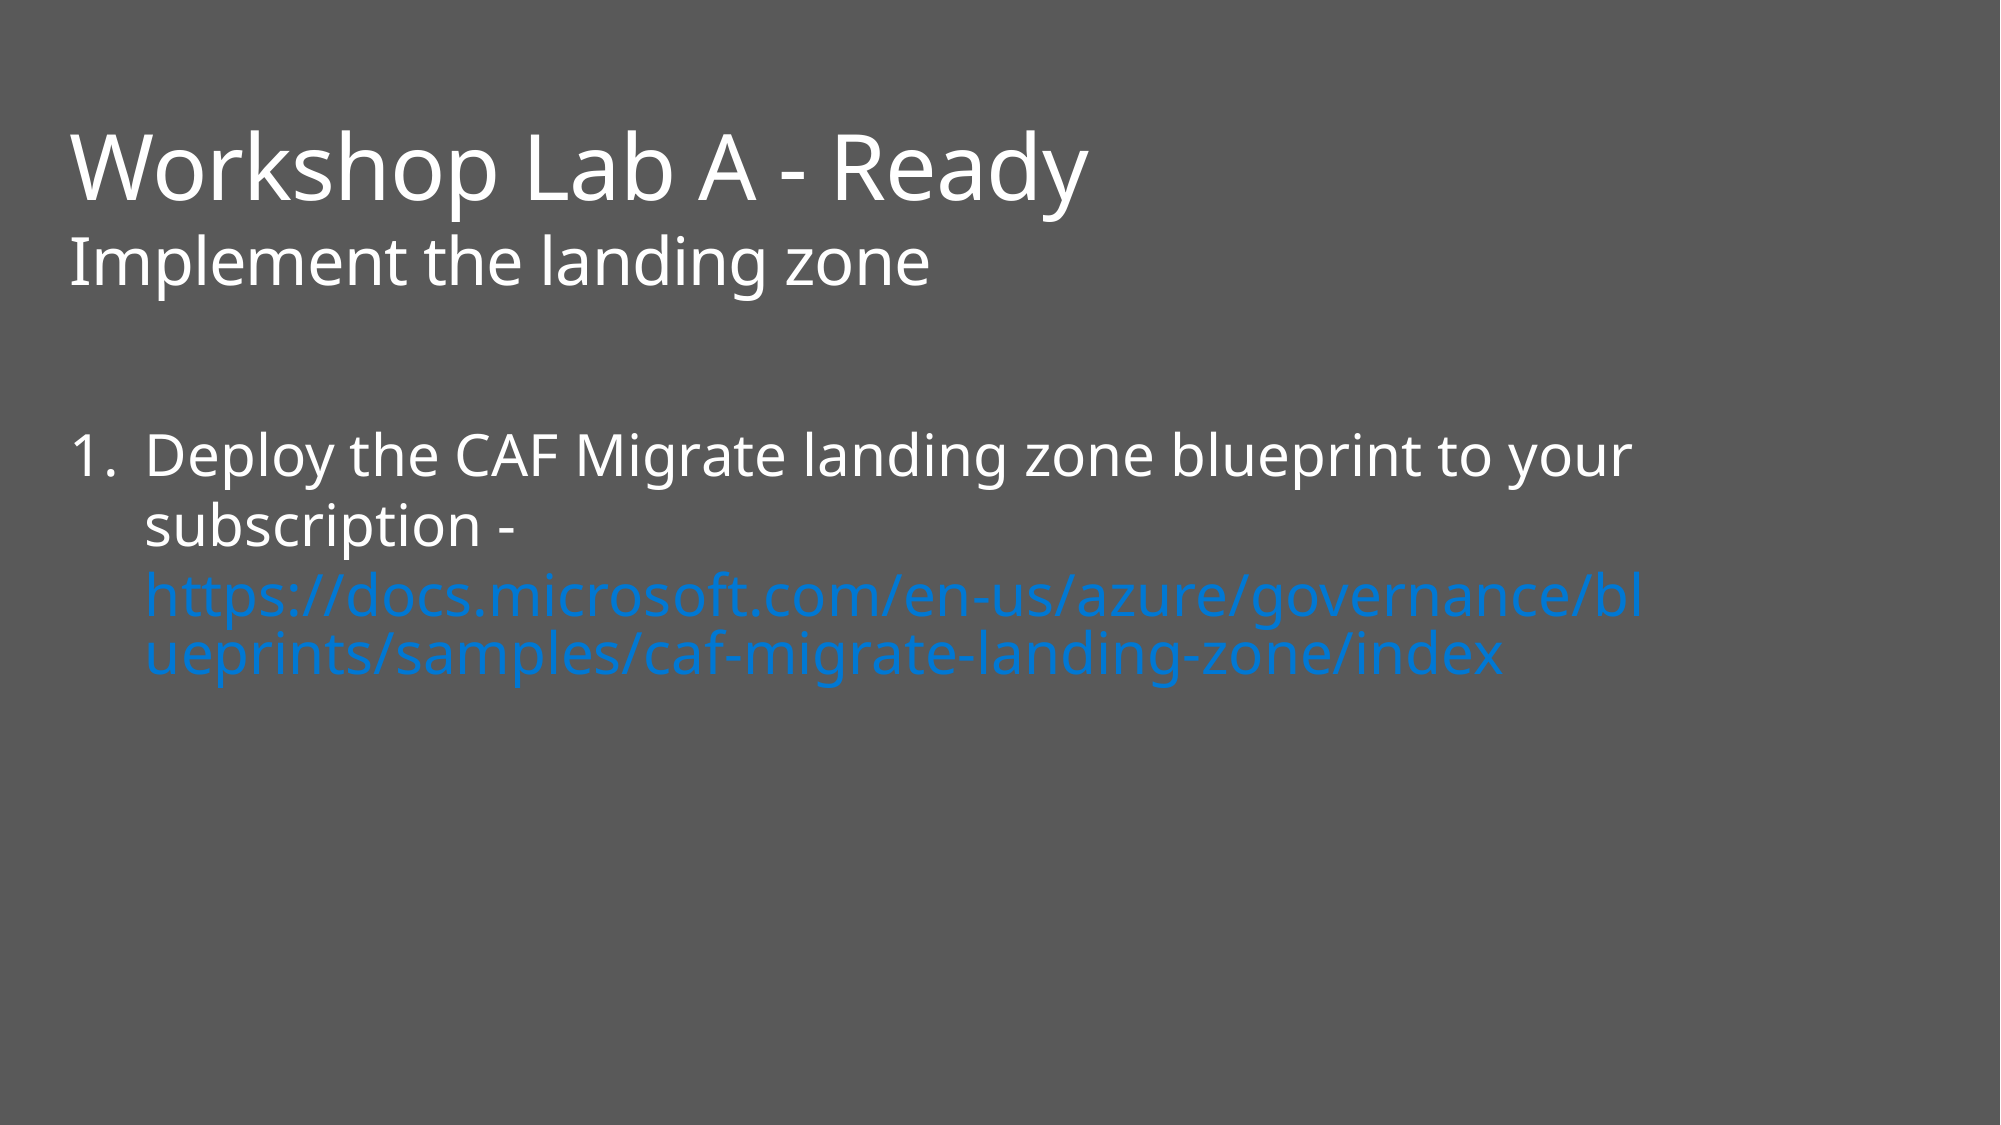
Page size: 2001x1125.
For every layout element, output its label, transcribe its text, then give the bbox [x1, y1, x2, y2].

text_box Deploy the CAF Migrate landing zone blueprint to your subscription - https://docs.microsoft.com/en-us/azure/governance/blueprints/samples/caf-migrate-landing-zone/index [69, 418, 1670, 778]
title Workshop Lab A - Ready Implement the landing zone [69, 108, 1878, 301]
